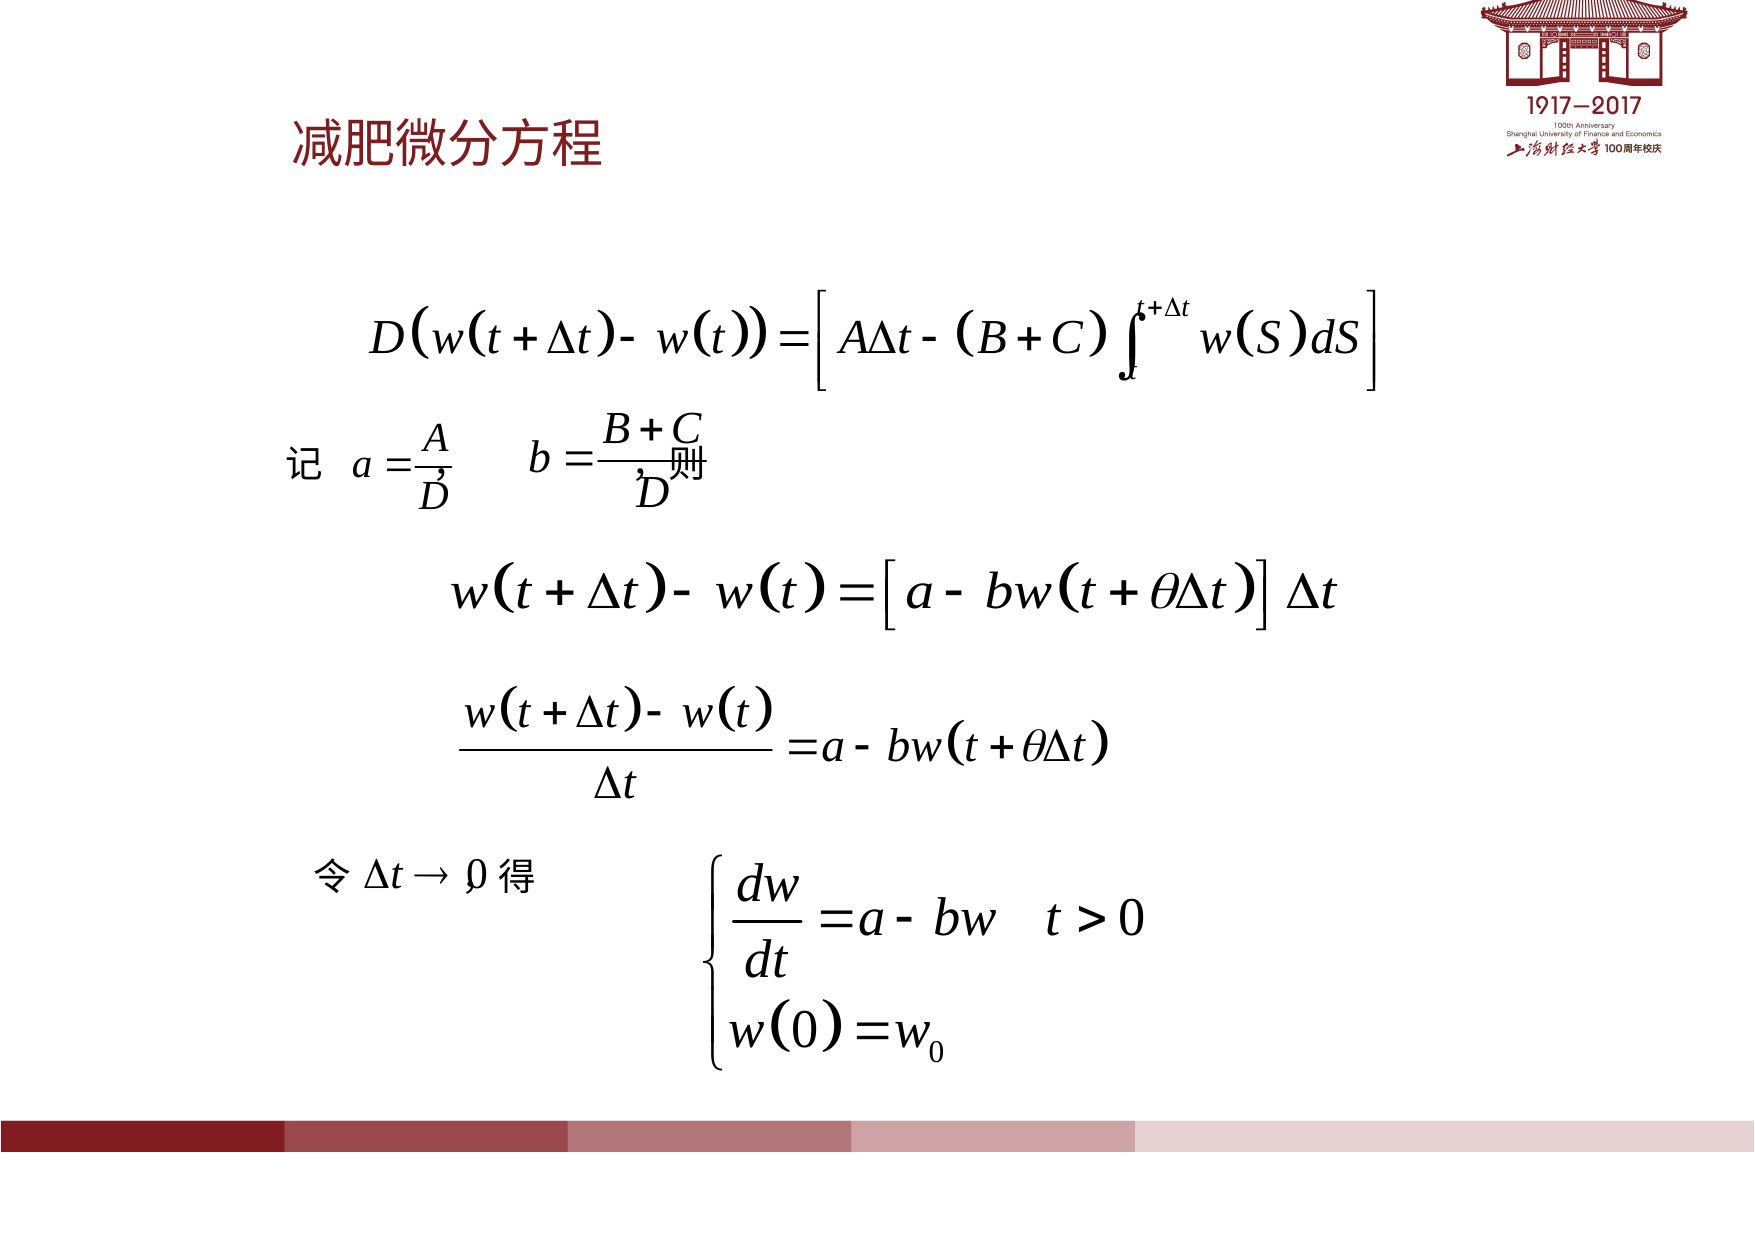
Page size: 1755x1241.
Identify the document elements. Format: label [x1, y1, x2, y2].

text_box [360, 279, 1395, 402]
text_box [451, 678, 1114, 810]
text_box [691, 844, 1160, 1082]
text_box [356, 848, 496, 901]
text_box [345, 412, 459, 519]
picture [0, 0, 1755, 1152]
text_box [439, 547, 1350, 644]
text_box [522, 399, 718, 519]
